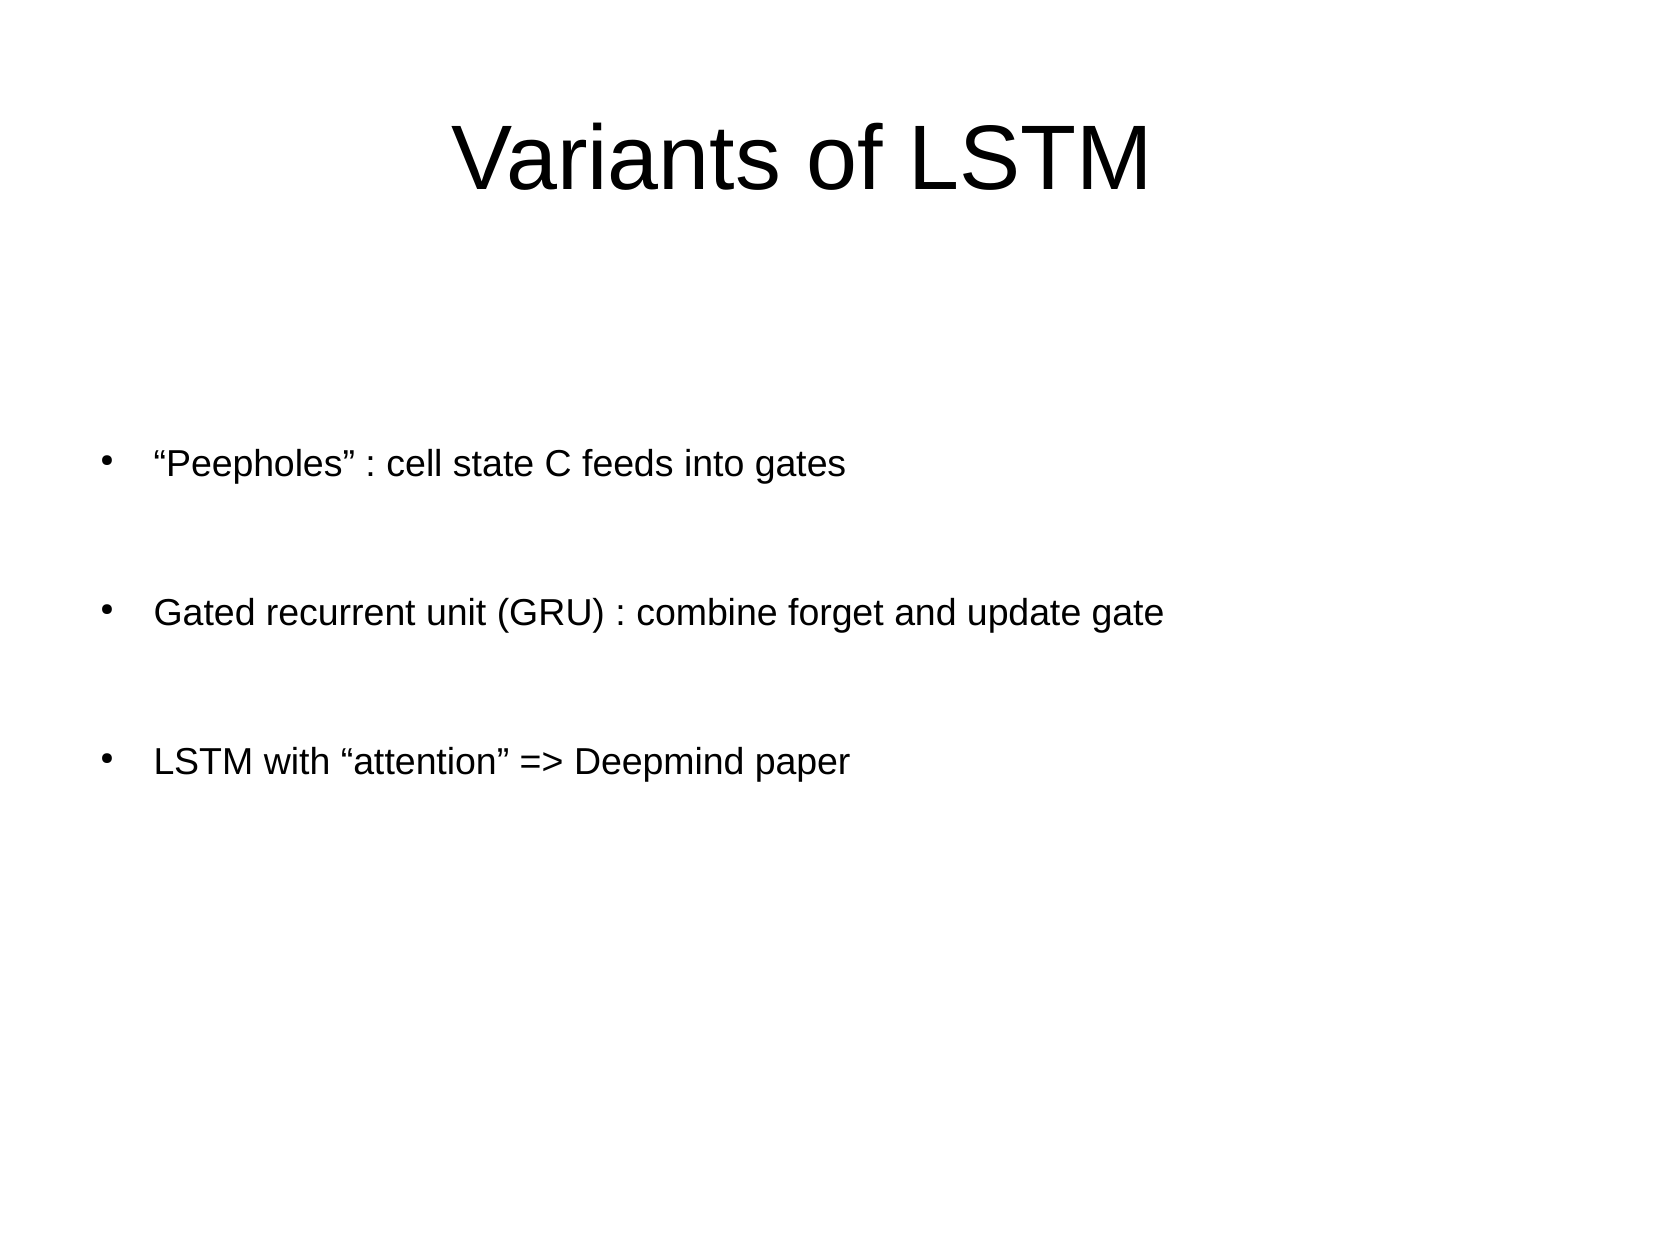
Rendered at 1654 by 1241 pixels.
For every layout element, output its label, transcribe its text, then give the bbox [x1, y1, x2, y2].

title Variants of LSTM [82, 49, 1571, 257]
list “Peepholes” : cell state C feeds into gates Gated recurrent unit (GRU) : combine forget and update gate LSTM with “attention” => Deepmind paper [82, 290, 1571, 1010]
